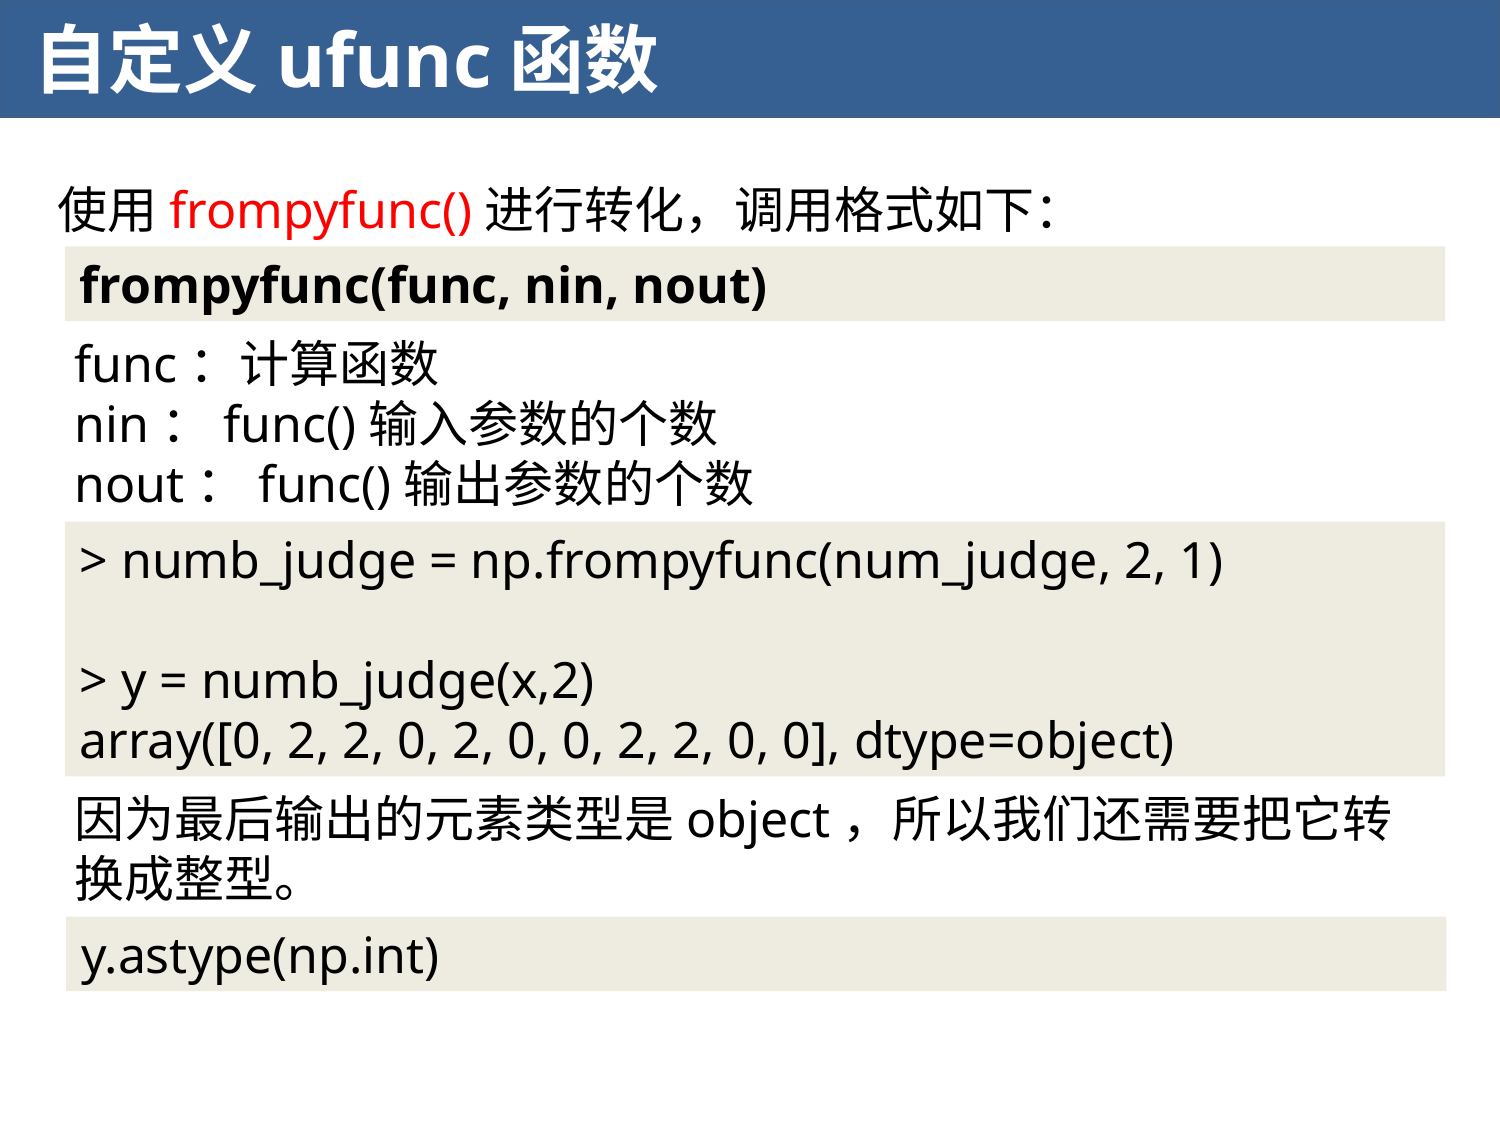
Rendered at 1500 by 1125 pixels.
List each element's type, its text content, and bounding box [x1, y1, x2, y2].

text_box y.astype(np.int) [66, 916, 1447, 992]
text_box 自定义ufunc函数 [18, 5, 1034, 111]
text_box frompyfunc(func, nin, nout) [64, 246, 1446, 322]
text_box func：计算函数 nin：func()输入参数的个数 nout：func()输出参数的个数 [59, 324, 1441, 520]
text_box 因为最后输出的元素类型是object，所以我们还需要把它转换成整型。 [59, 780, 1441, 915]
text_box 使用frompyfunc()进行转化，调用格式如下： [42, 170, 1424, 246]
text_box > numb_judge = np.frompyfunc(num_judge, 2, 1) > y = numb_judge(x,2) array([0, 2, 2, 0, 2, 0, 0, 2, 2, 0, 0], dtype=object) [64, 521, 1446, 777]
text_box [0, 0, 1500, 118]
